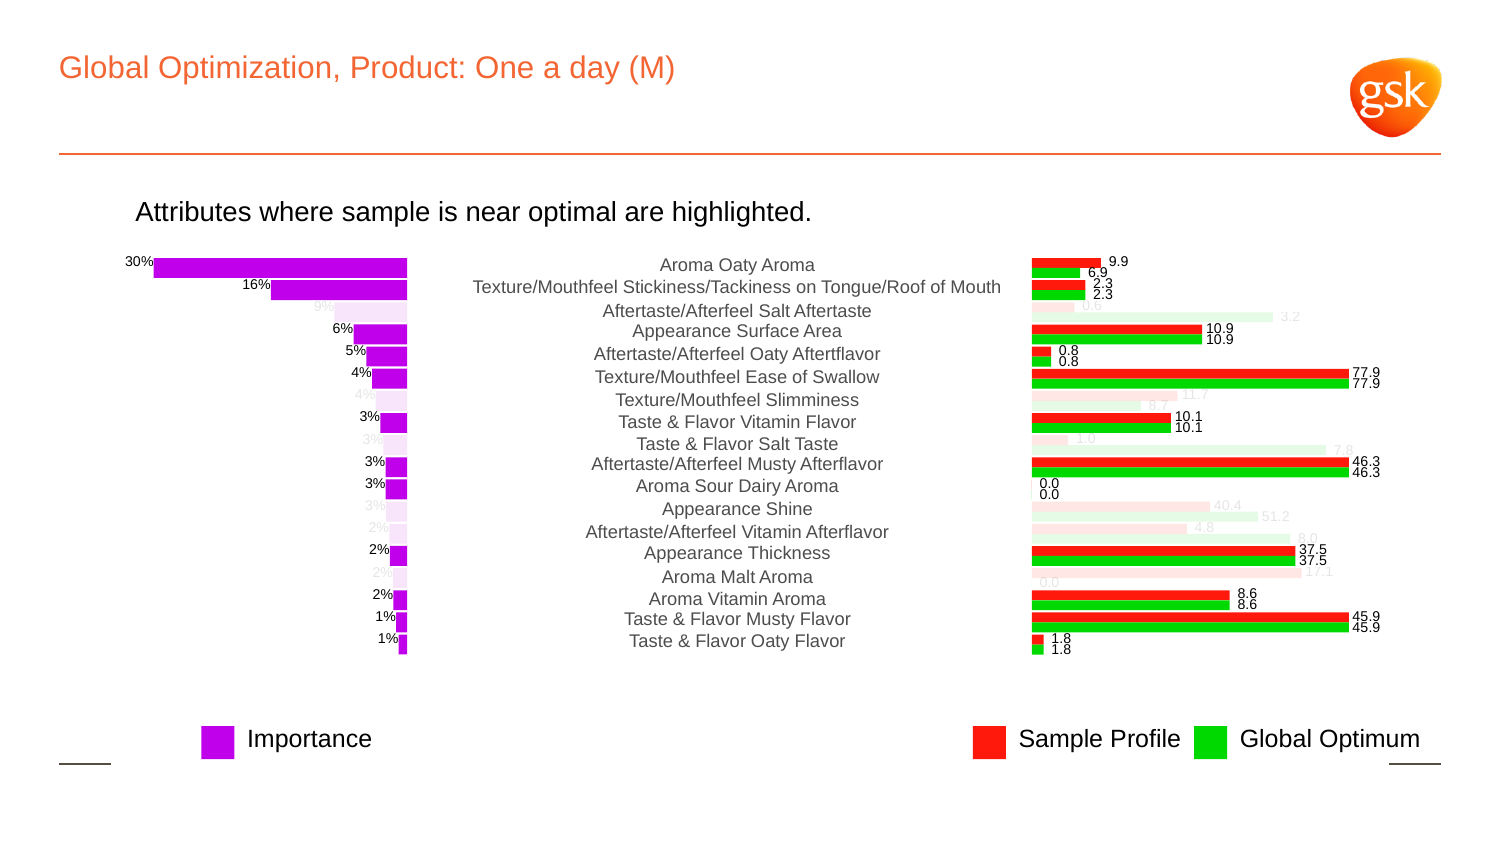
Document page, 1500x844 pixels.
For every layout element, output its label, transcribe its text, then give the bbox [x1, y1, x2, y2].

picture [1333, 38, 1457, 157]
title Global Optimization, Product: One a day (M) [58, 47, 1302, 86]
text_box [112, 194, 1388, 796]
